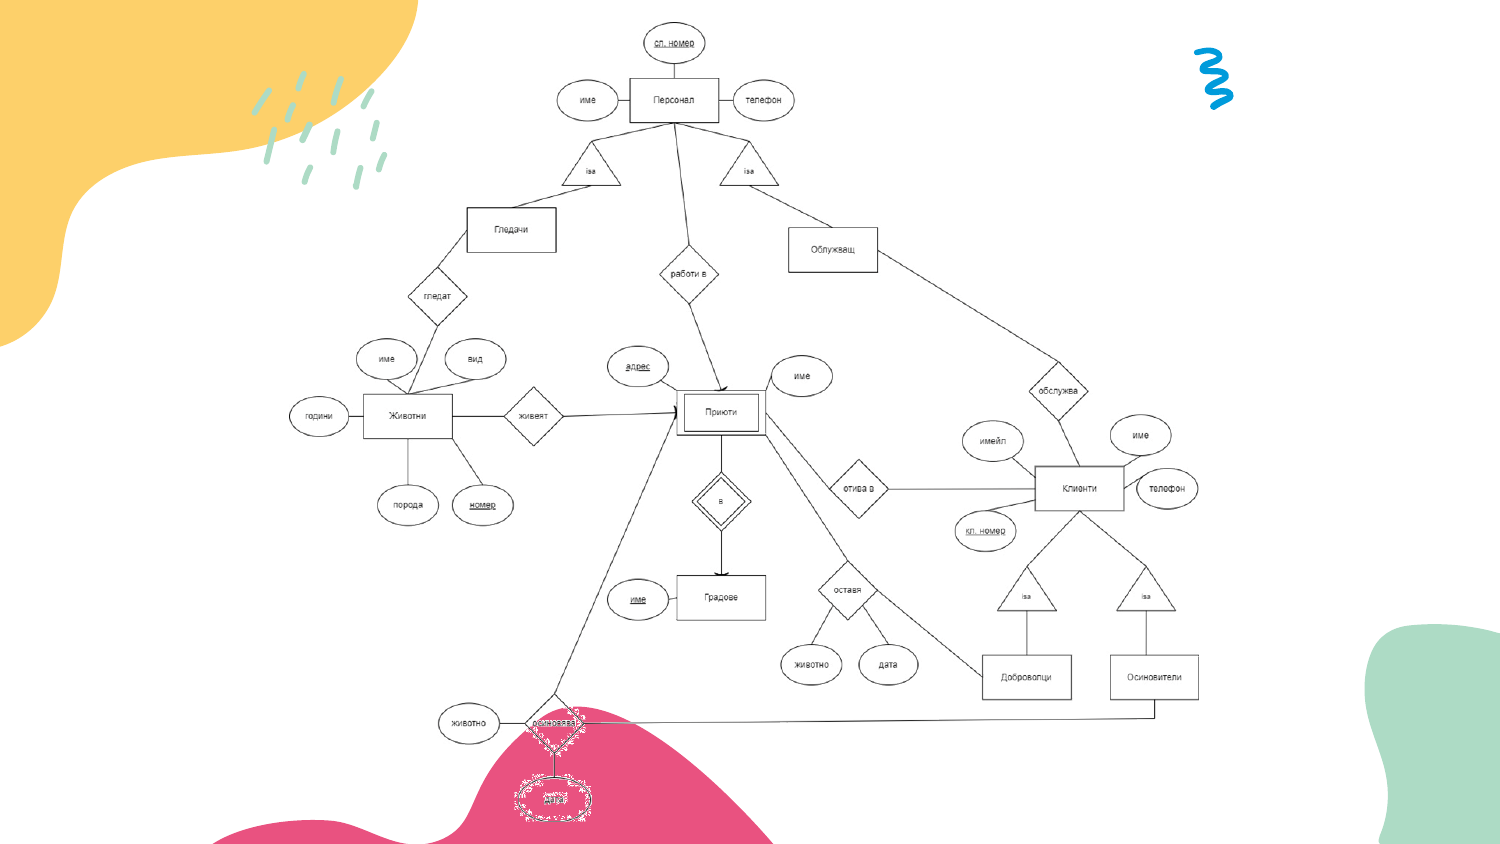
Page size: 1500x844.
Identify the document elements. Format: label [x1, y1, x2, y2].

text_box [251, 70, 284, 190]
picture [289, 22, 1200, 822]
text_box [1204, 47, 1234, 110]
